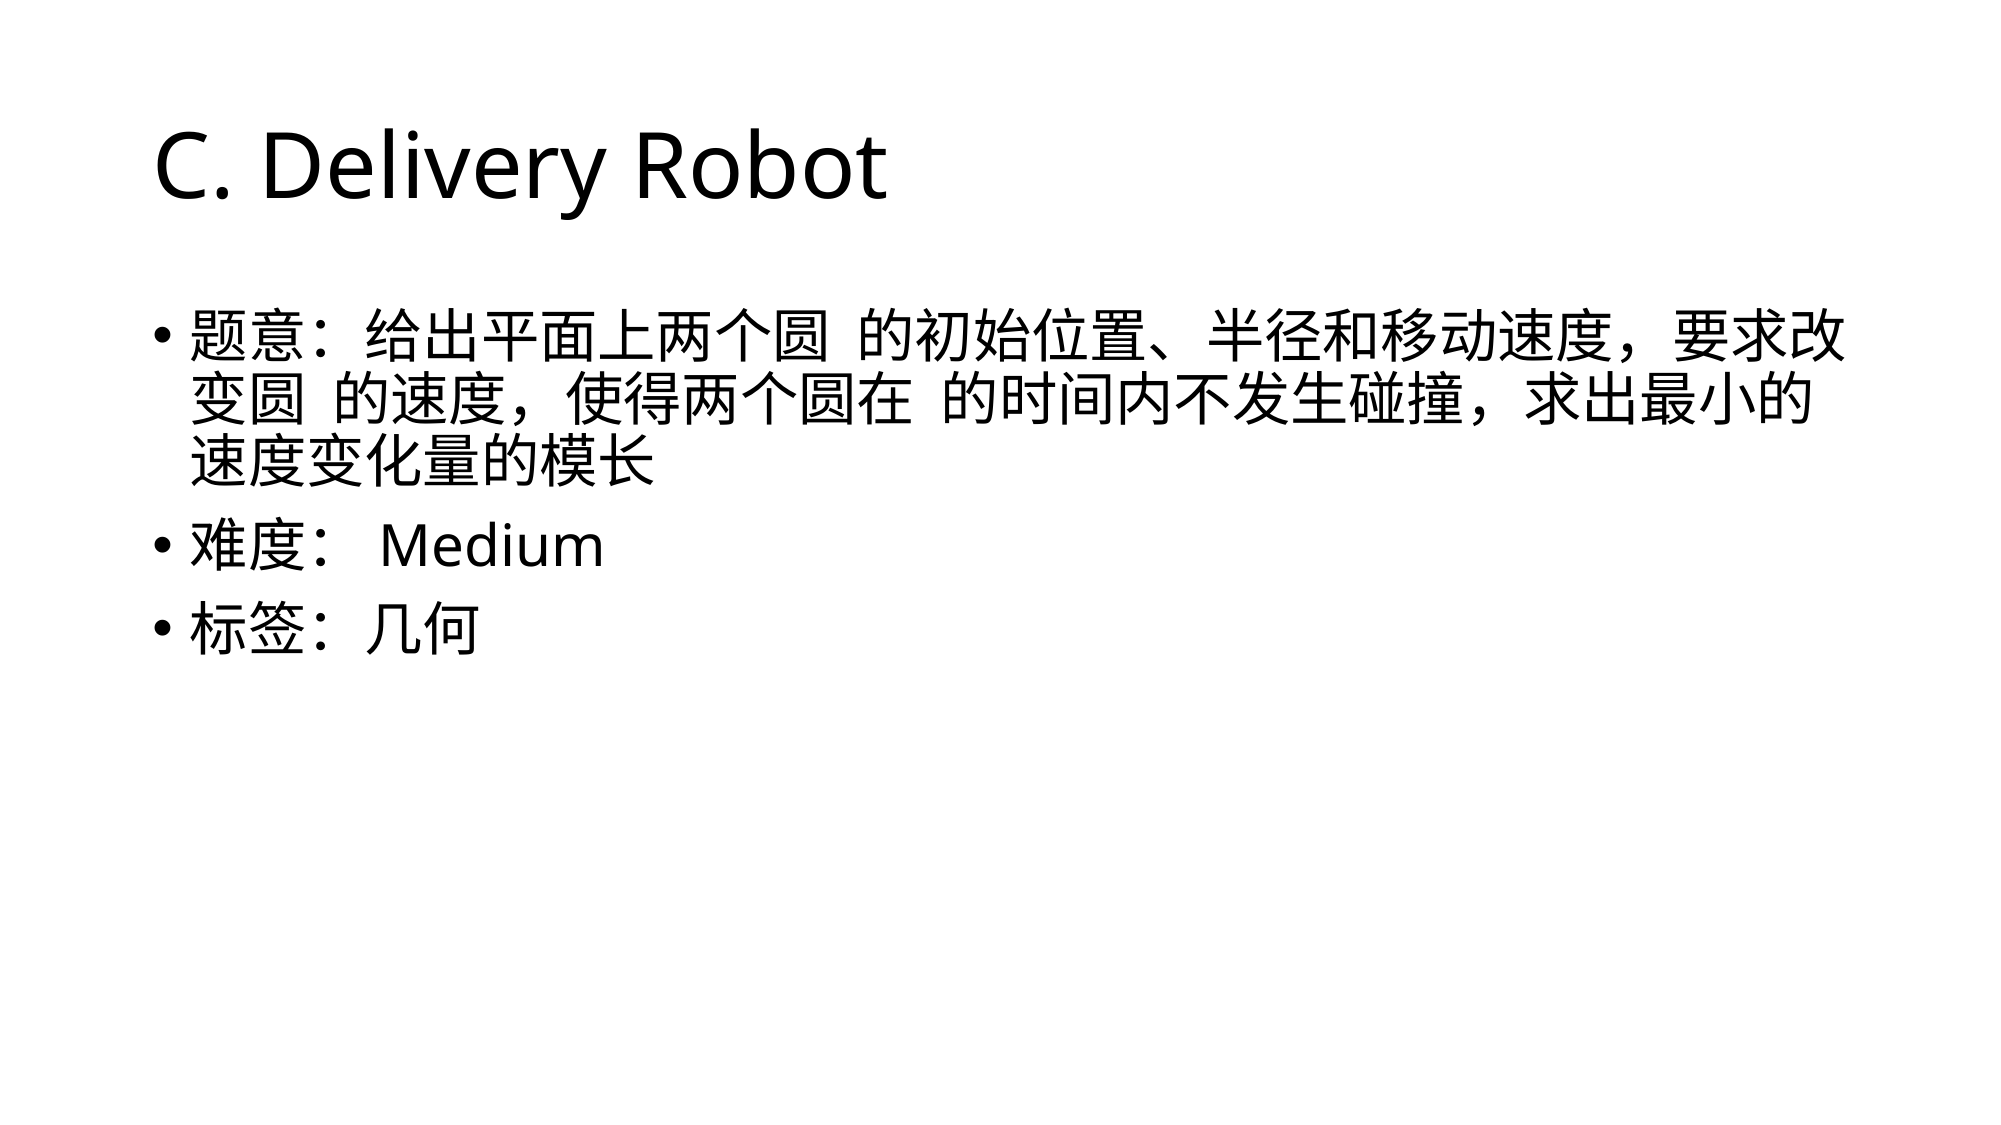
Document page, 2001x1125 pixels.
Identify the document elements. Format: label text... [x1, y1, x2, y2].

title C. Delivery Robot [137, 59, 1863, 278]
